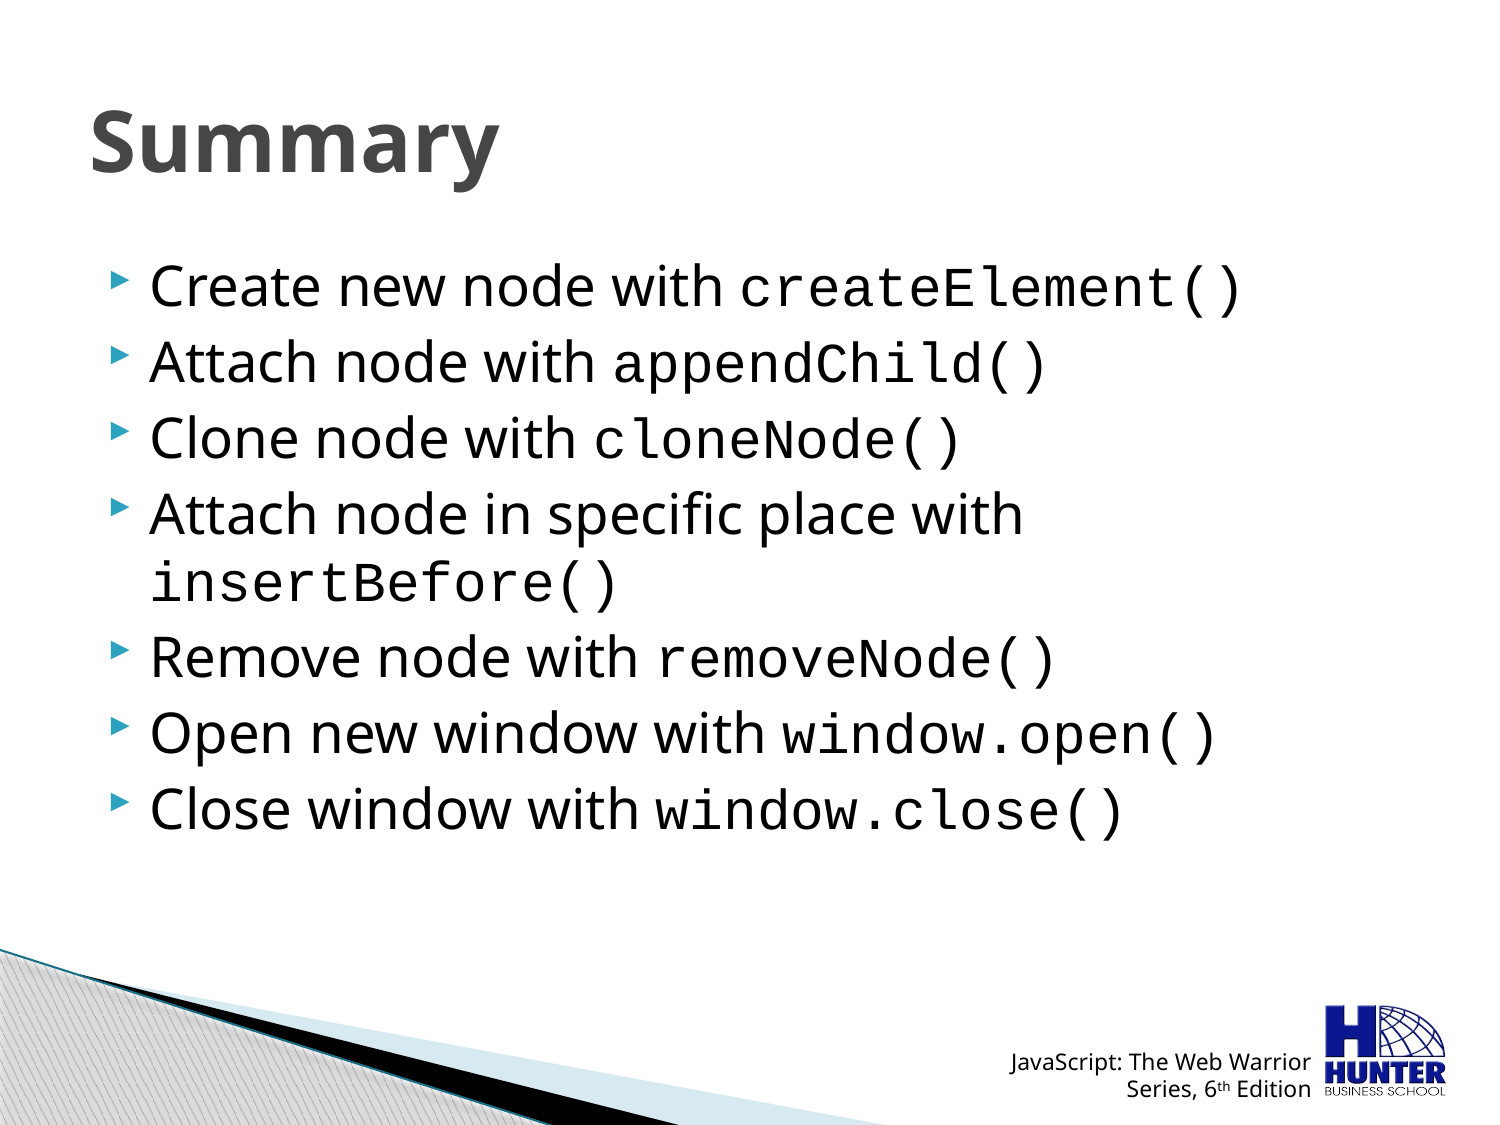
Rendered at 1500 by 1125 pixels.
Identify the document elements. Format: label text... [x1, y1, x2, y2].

list Create new node with createElement() Attach node with appendChild() Clone node with cloneNode() Attach node in specific place with insertBefore() Remove node with removeNode() Open new window with window.open() Close window with window.close() [75, 243, 1425, 986]
title Summary [75, 45, 1425, 233]
picture [1325, 1005, 1446, 1097]
